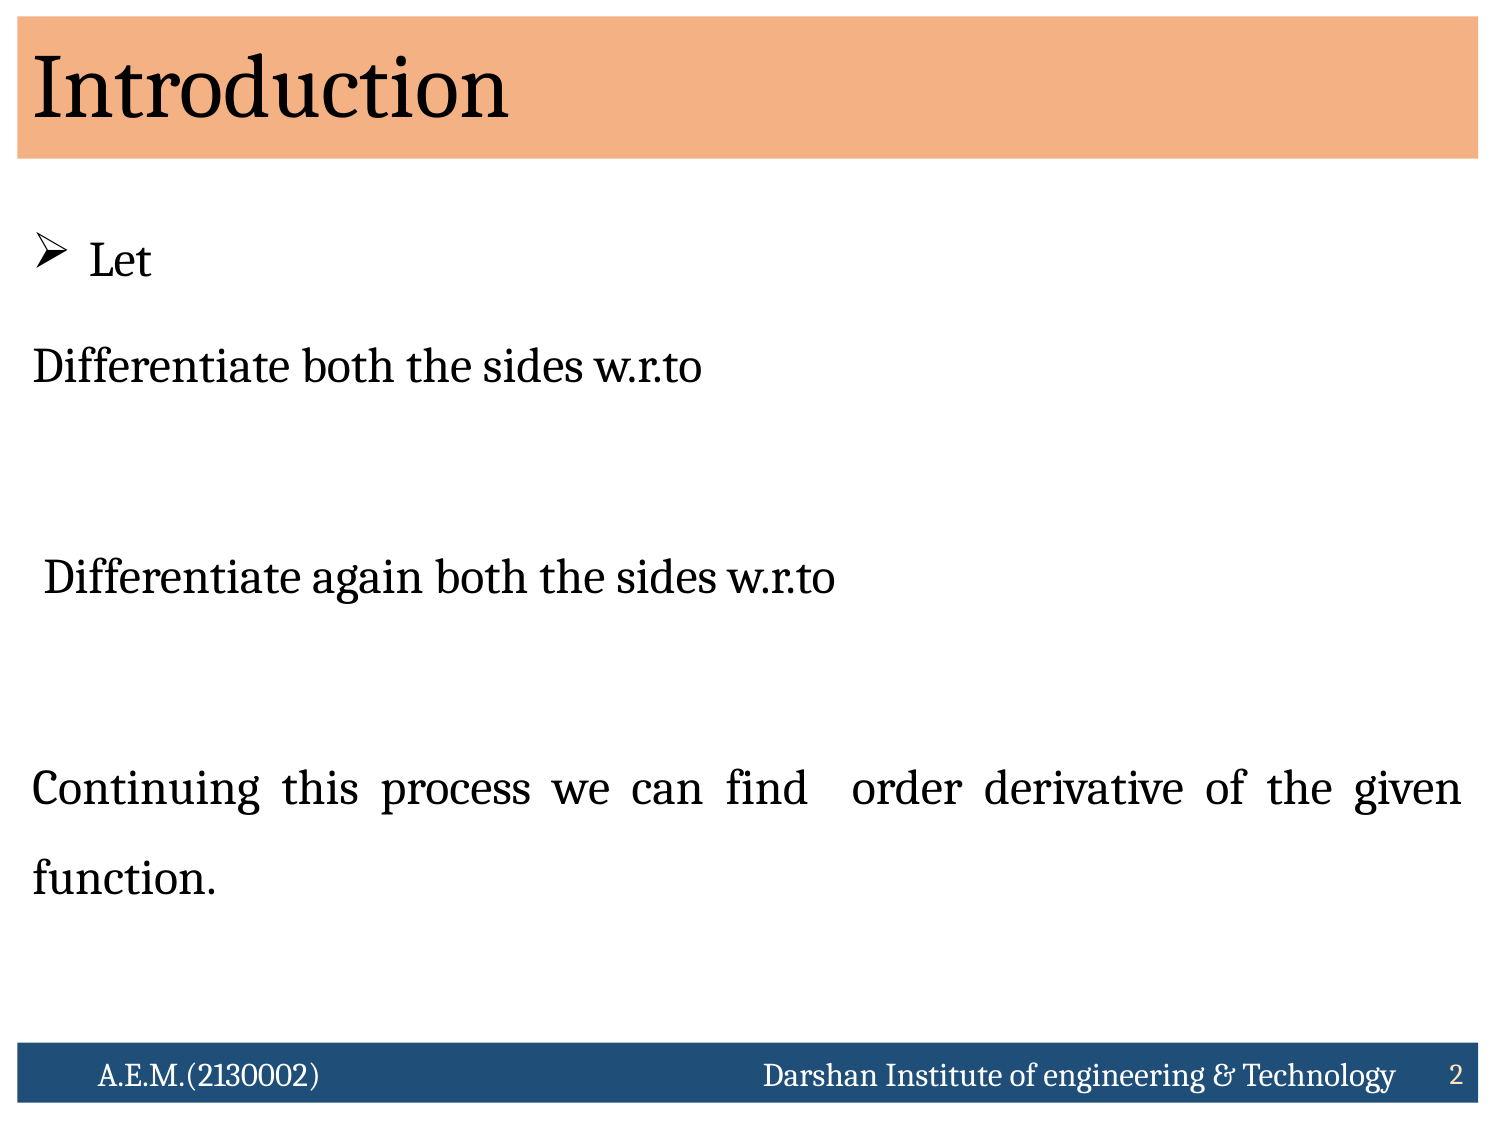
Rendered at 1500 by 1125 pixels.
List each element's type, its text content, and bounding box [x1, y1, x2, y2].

title Introduction [17, 16, 1479, 159]
slide_number 2 [1393, 1042, 1479, 1103]
footer A.E.M.(2130002) Darshan Institute of engineering & Technology [17, 1042, 1393, 1103]
